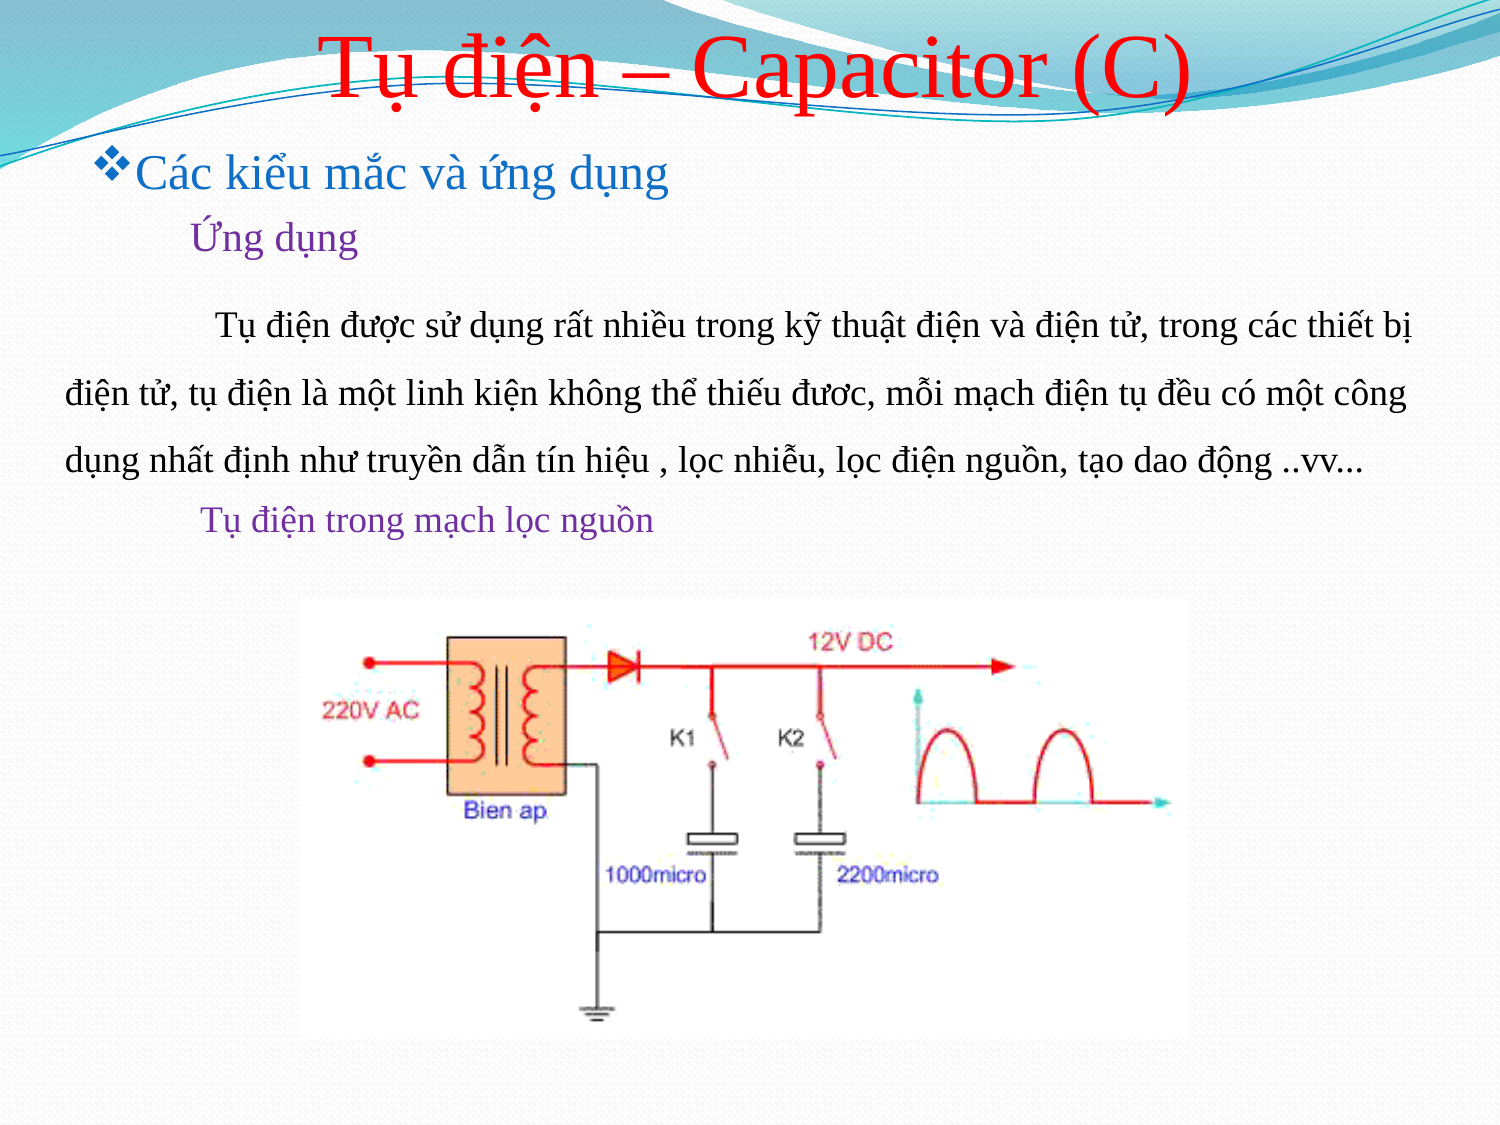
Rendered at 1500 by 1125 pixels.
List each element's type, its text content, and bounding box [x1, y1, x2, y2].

text_box Ứng dụng [174, 202, 525, 267]
text_box Tụ điện được sử dụng rất nhiều trong kỹ thuật điện và điện tử, trong các thiết bị điện tử, tụ điện là một linh kiện không thể thiếu đươc, mỗi mạch điện tụ đều có một công dụng nhất định như truyền dẫn tín hiệu , lọc nhiễu, lọc điện nguồn, tạo dao động ..vv... [50, 270, 1450, 488]
picture [299, 598, 1188, 1038]
text_box Tụ điện – Capacitor (C) [99, 0, 1413, 124]
text_box Tụ điện trong mạch lọc nguồn [185, 487, 686, 548]
text_box Các kiểu mắc và ứng dụng [74, 131, 1188, 207]
